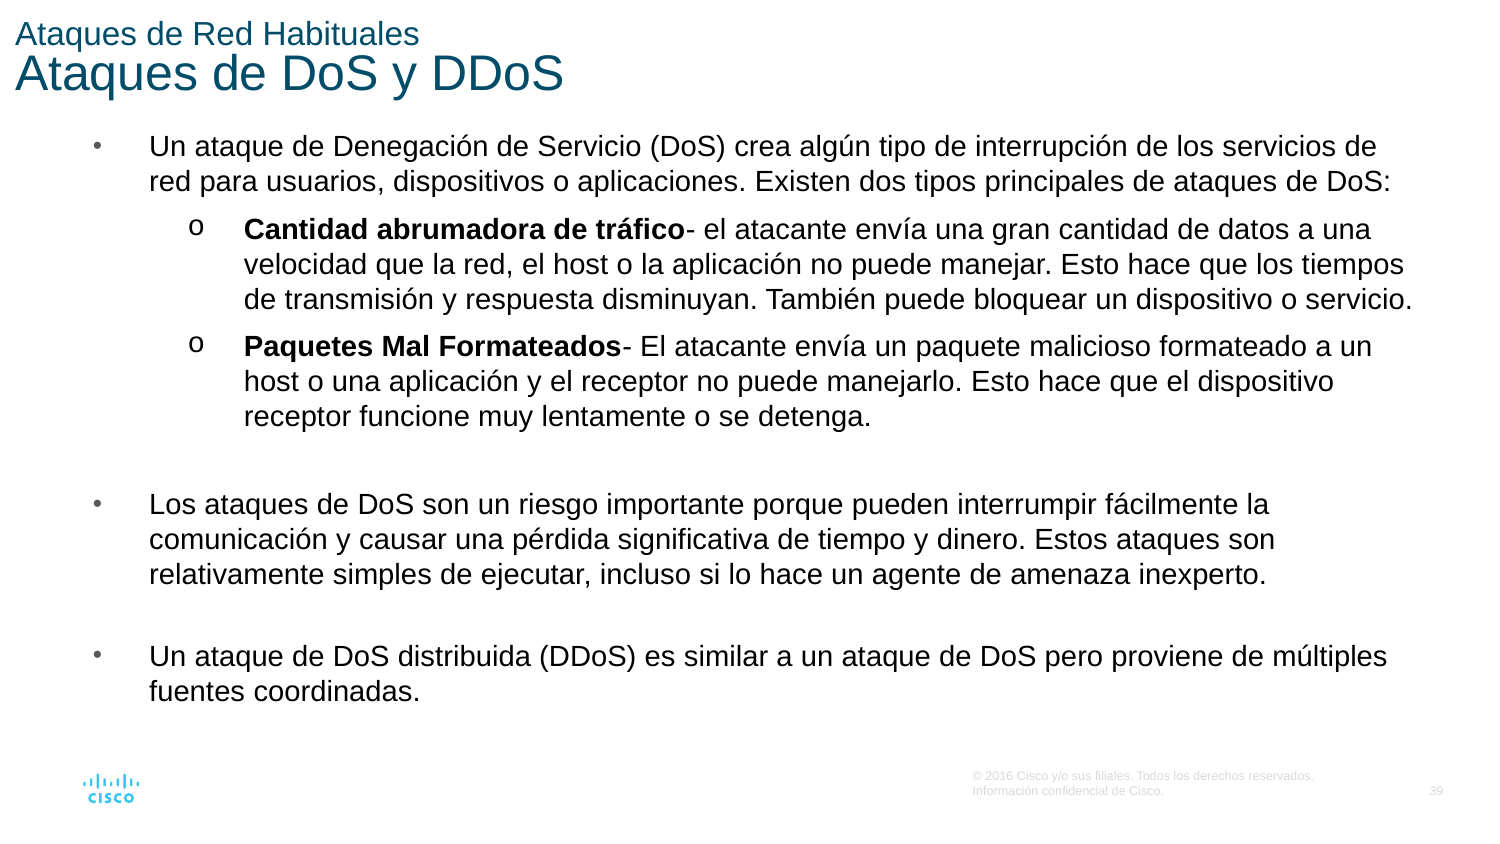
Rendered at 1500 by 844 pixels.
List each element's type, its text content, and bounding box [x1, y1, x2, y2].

title Ataques de Red Habituales Ataques de DoS y DDoS [0, 0, 1369, 121]
list Un ataque de Denegación de Servicio (DoS) crea algún tipo de interrupción de los servicios de red para usuarios, dispositivos o aplicaciones. Existen dos tipos principales de ataques de DoS: Cantidad abrumadora de tráfico- el atacante envía una gran cantidad de datos a una velocidad que la red, el host o la aplicación no puede manejar. Esto hace que los tiempos de transmisión y respuesta disminuyan. También puede bloquear un dispositivo o servicio. Paquetes Mal Formateados- El atacante envía un paquete malicioso formateado a un host o una aplicación y el receptor no puede manejarlo. Esto hace que el dispositivo receptor funcione muy lentamente o se detenga. Los ataques de DoS son un riesgo importante porque pueden interrumpir fácilmente la comunicación y causar una pérdida significativa de tiempo y dinero. Estos ataques son relativamente simples de ejecutar, incluso si lo hace un agente de amenaza inexperto. Un ataque de DoS distribuida (DDoS) es similar a un ataque de DoS pero proviene de múltiples fuentes coordinadas. [77, 120, 1437, 726]
